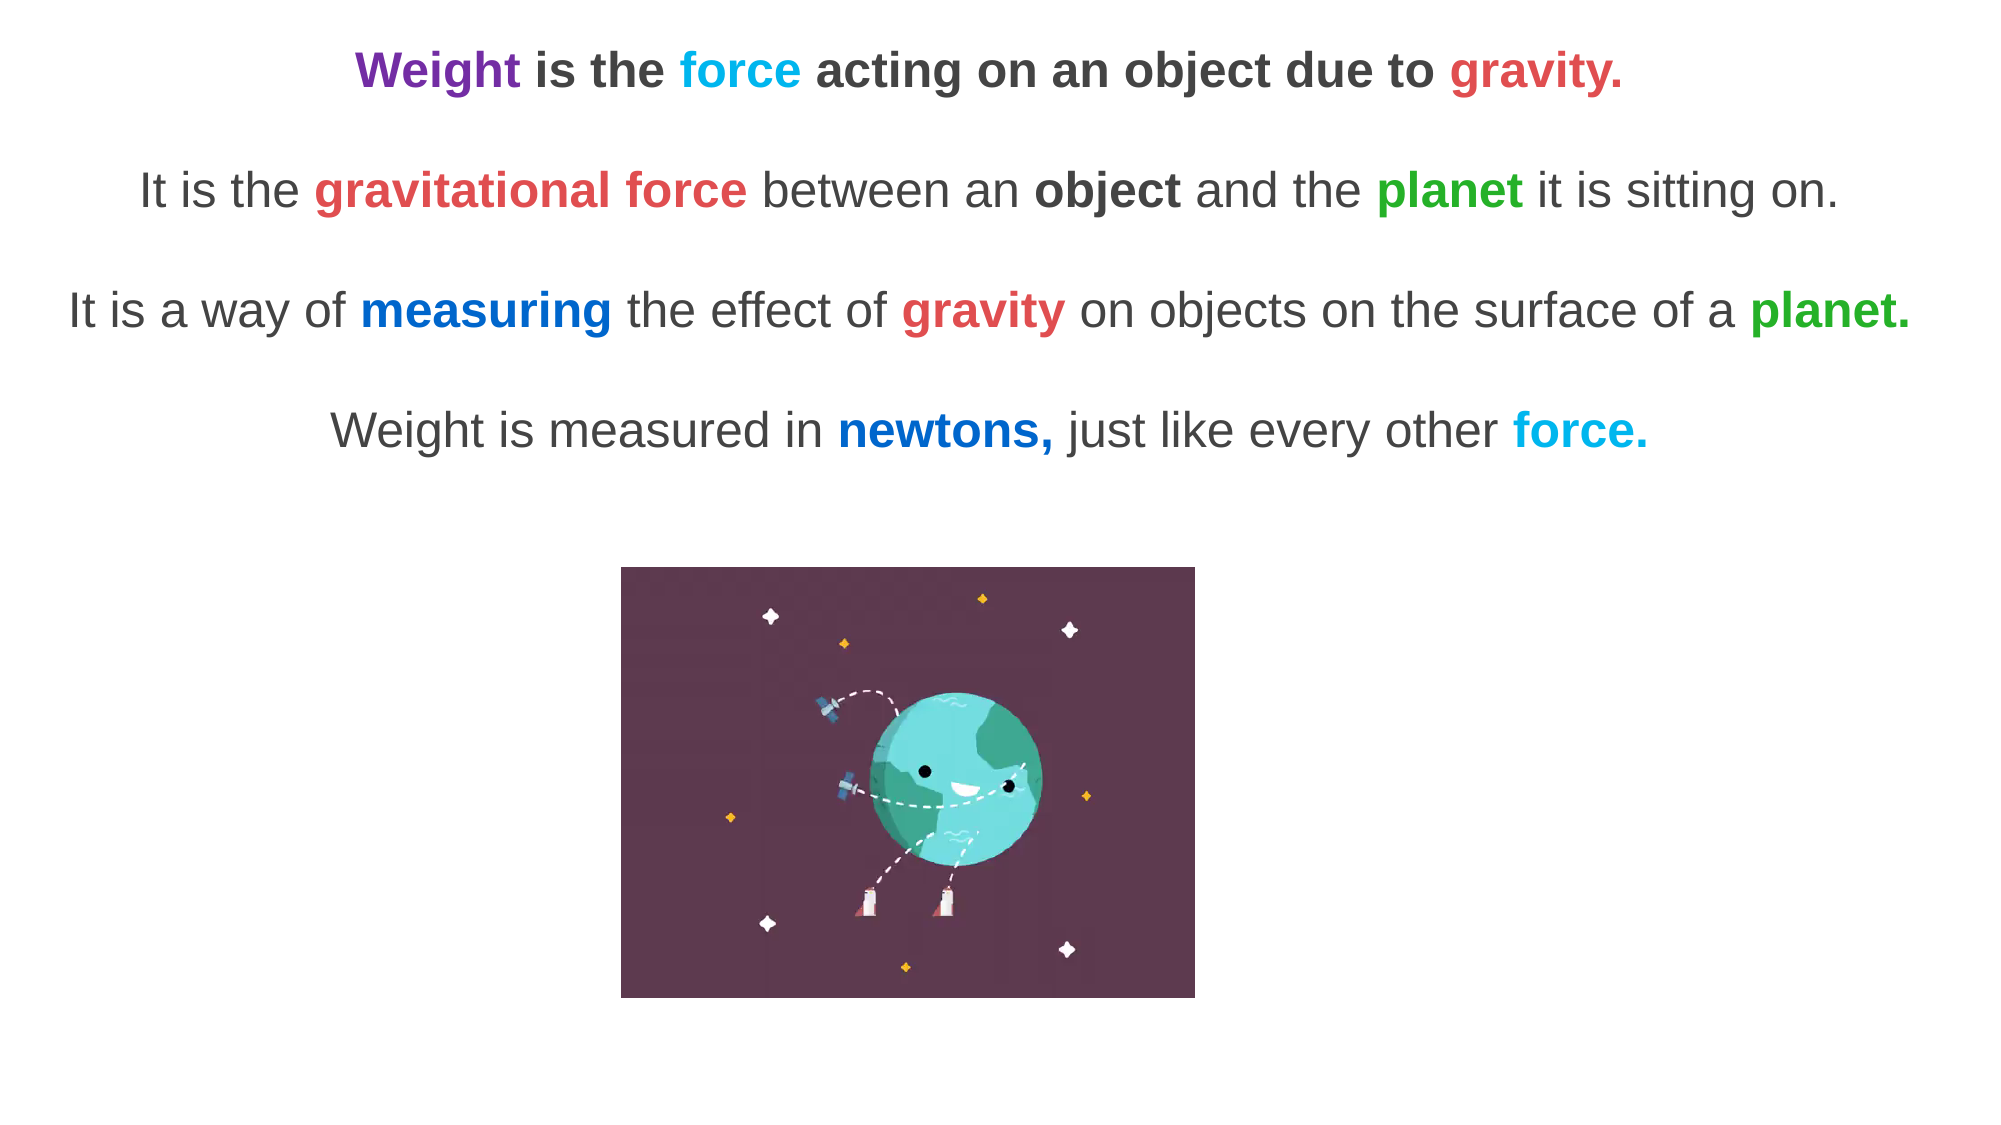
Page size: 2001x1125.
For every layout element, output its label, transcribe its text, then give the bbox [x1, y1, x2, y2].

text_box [620, 566, 1196, 998]
text_box Weight is the force acting on an object due to gravity. It is the gravitational force between an object and the planet it is sitting on. It is a way of measuring the effect of gravity on objects on the surface of a planet. Weight is measured in newtons, just like every other force. [22, 29, 1957, 465]
